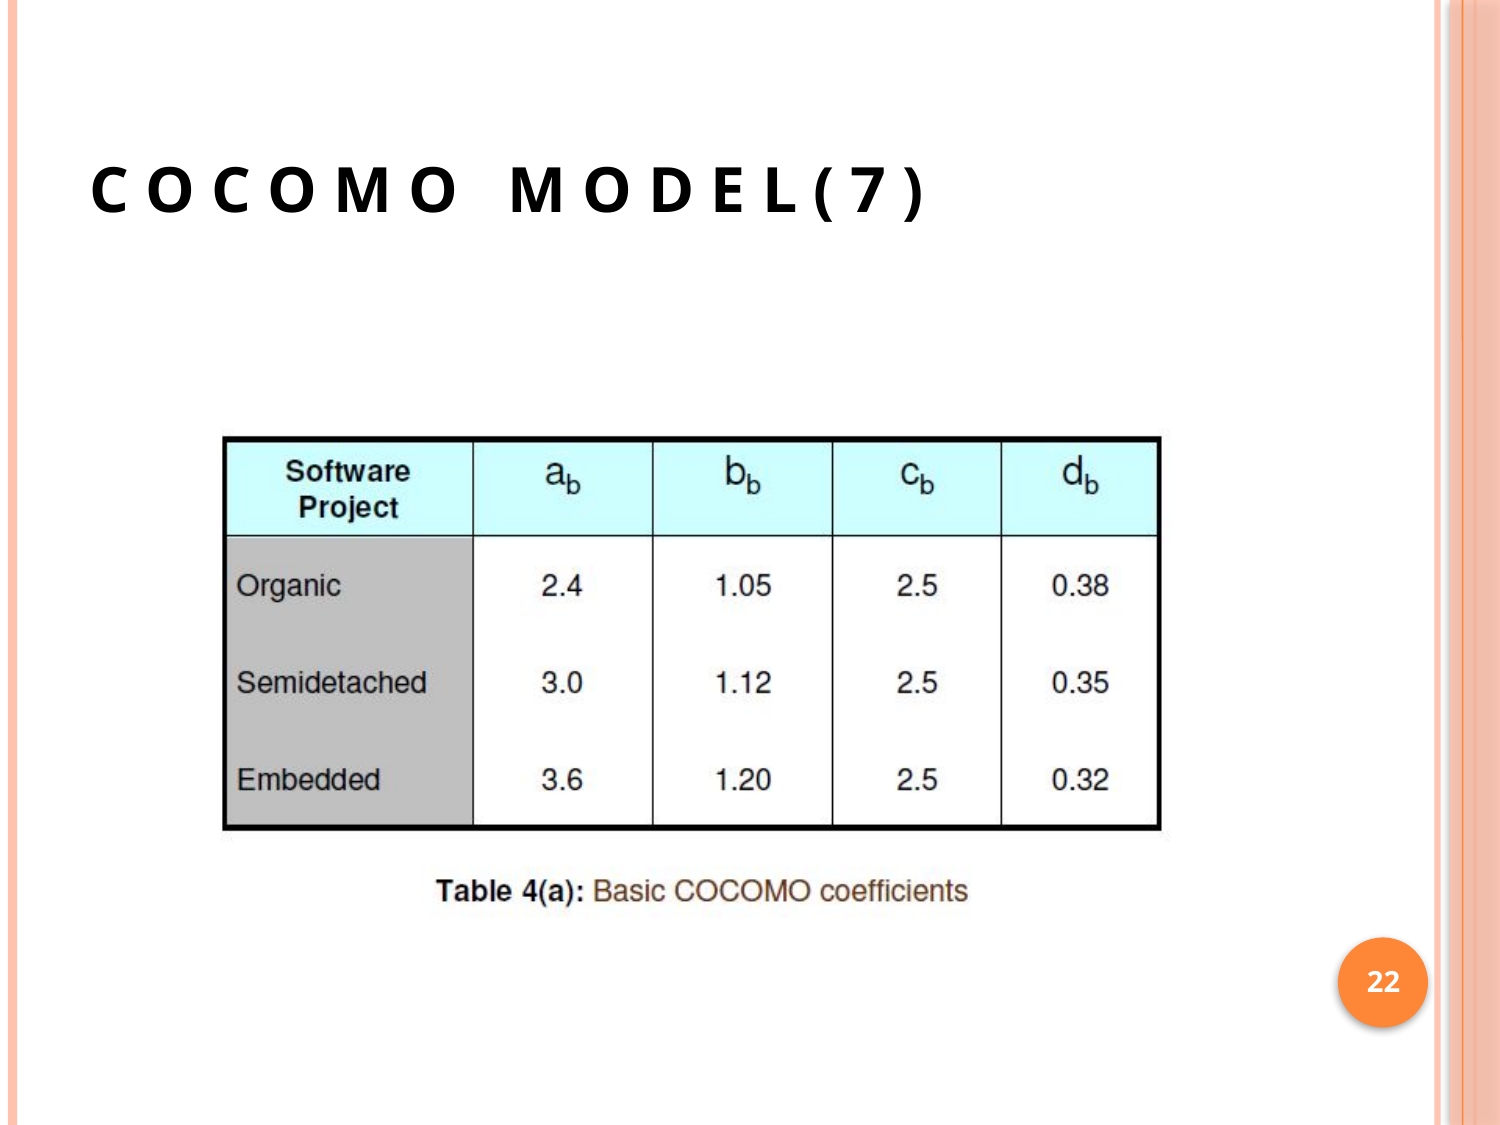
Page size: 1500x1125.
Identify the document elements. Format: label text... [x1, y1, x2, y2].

title C O C O M O M O D E L ( 7 ) [75, 45, 1300, 233]
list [95, 366, 1280, 958]
slide_number 22 [1333, 940, 1434, 1027]
